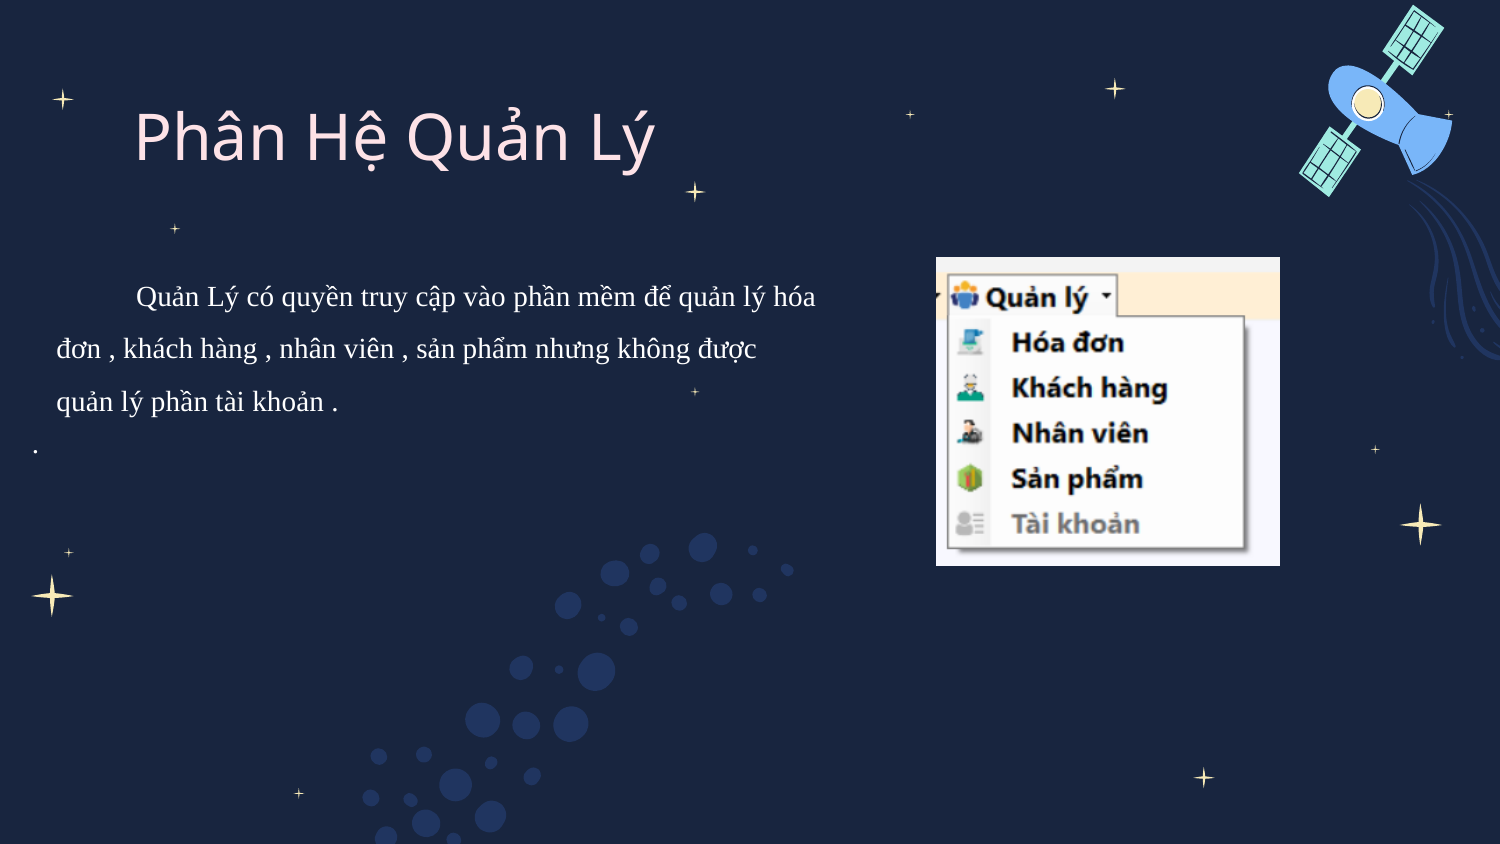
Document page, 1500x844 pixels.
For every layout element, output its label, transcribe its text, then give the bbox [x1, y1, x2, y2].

text_box [684, 181, 706, 203]
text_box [1284, 15, 1459, 186]
text_box Quản Lý có quyền truy cập vào phần mềm để quản lý hóa đơn , khách hàng , nhân viên , sản phẩm nhưng không được quản lý phần tài khoản . [41, 244, 832, 735]
picture [935, 256, 1280, 566]
title Phân Hệ Quản Lý [118, 88, 1279, 182]
text_box . [16, 391, 606, 485]
